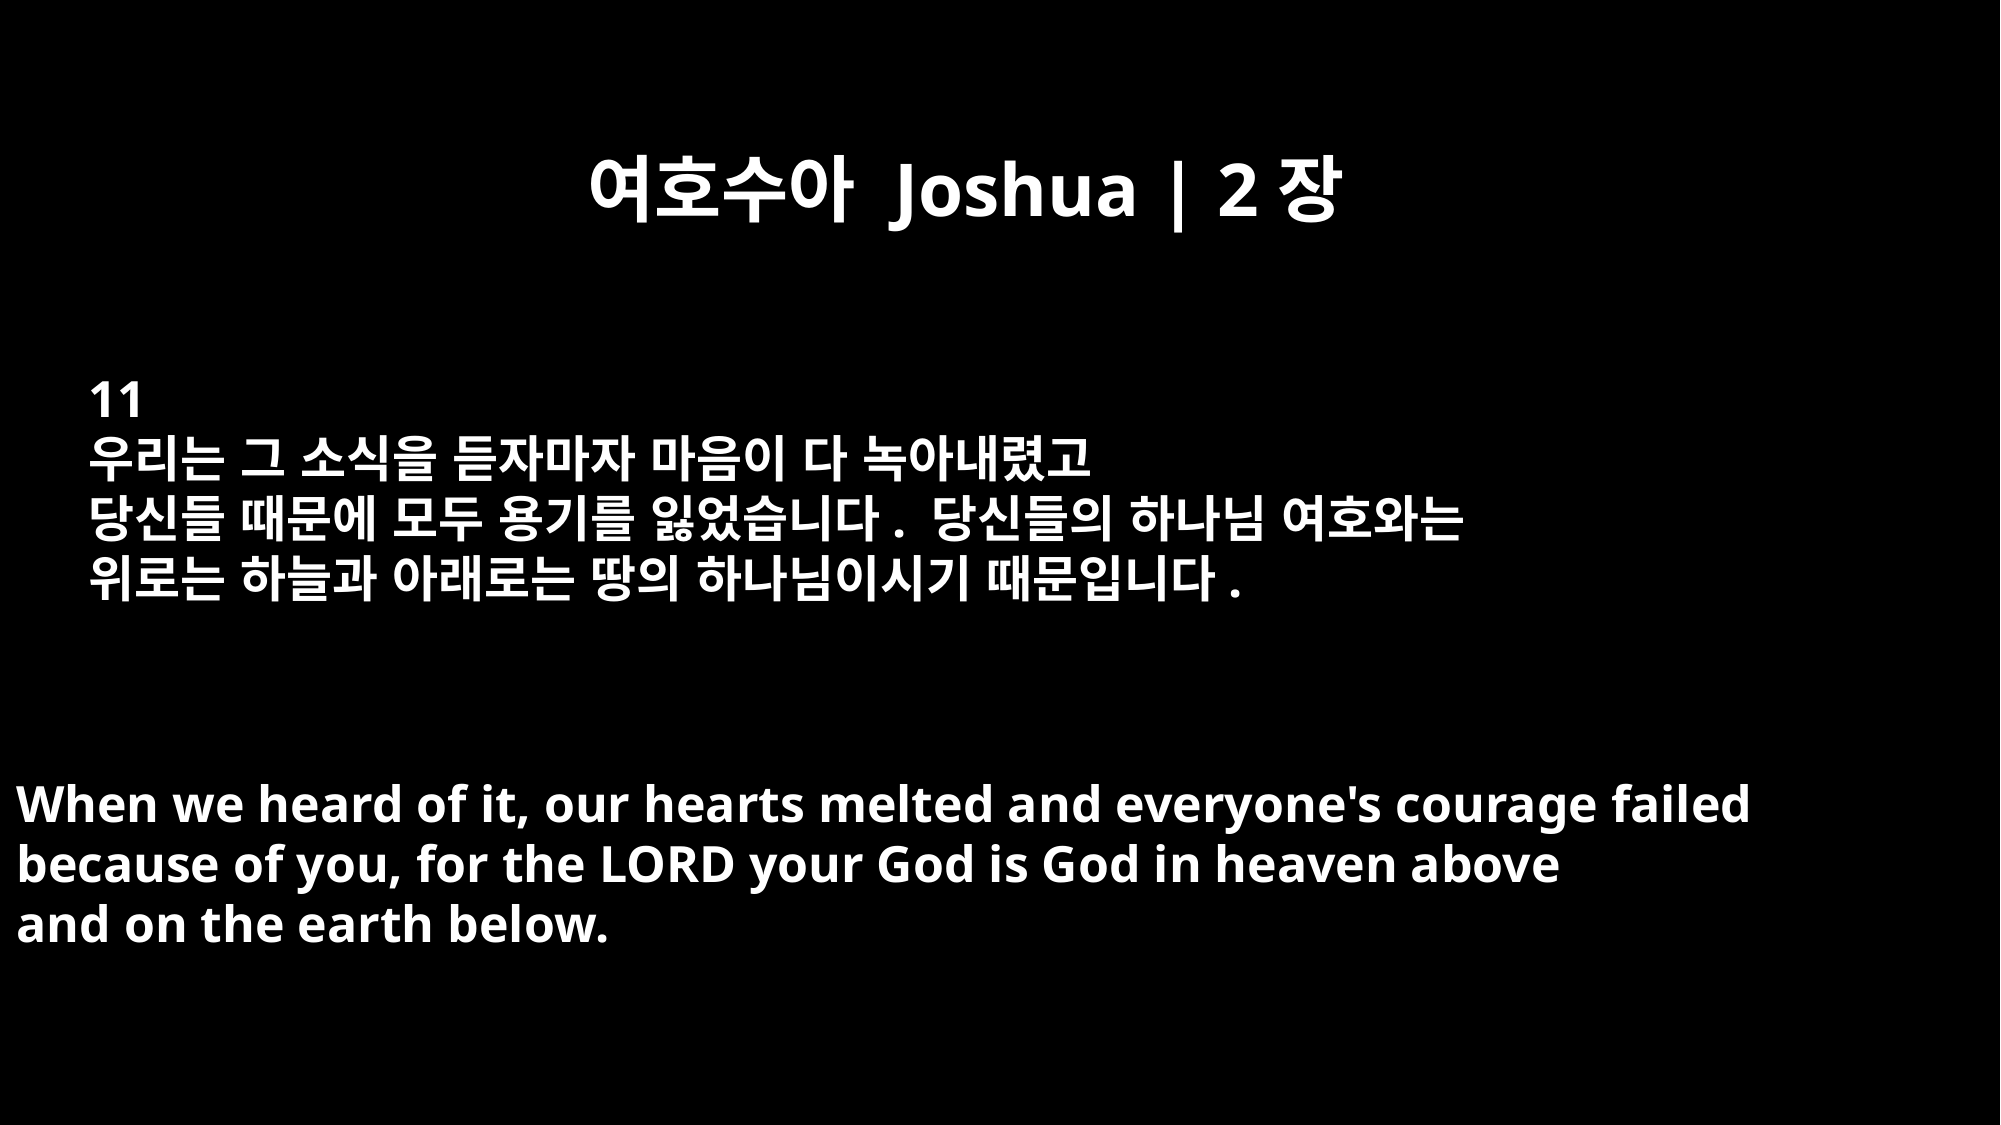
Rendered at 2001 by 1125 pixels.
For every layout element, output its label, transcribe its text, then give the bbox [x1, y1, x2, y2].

text_box 여호수아 Joshua | 2장 [572, 136, 1360, 239]
text_box When we heard of it, our hearts melted and everyone's courage failed because of you, for the LORD your God is God in heaven above and on the earth below. [1, 764, 1768, 960]
text_box 11 우리는 그 소식을 듣자마자 마음이 다 녹아내렸고 당신들 때문에 모두 용기를 잃었습니다. 당신들의 하나님 여호와는 위로는 하늘과 아래로는 땅의 하나님이시기 때문입니다. [73, 359, 1481, 615]
